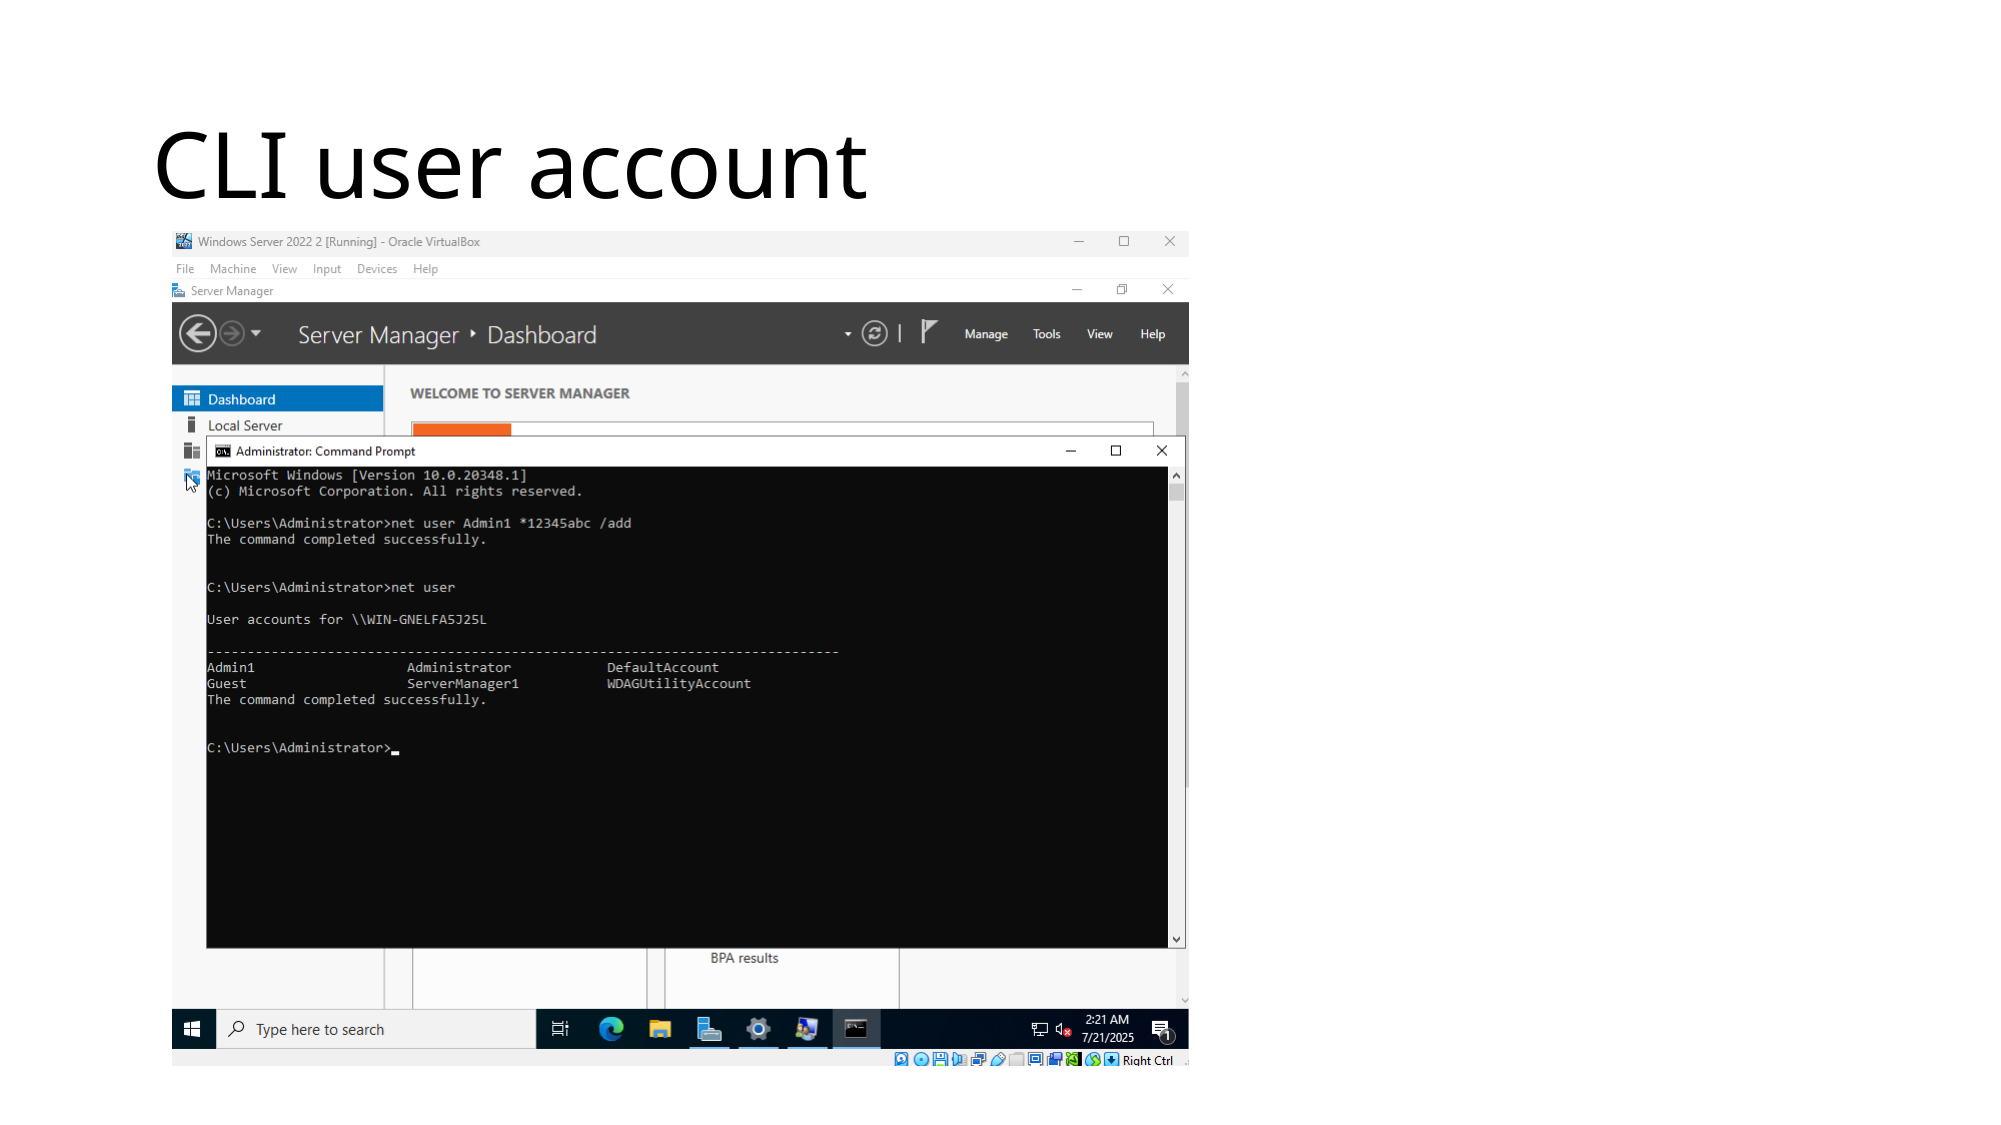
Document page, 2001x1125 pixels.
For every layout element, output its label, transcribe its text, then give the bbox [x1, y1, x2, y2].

picture [171, 231, 1190, 1066]
title CLI user account [137, 59, 1863, 278]
